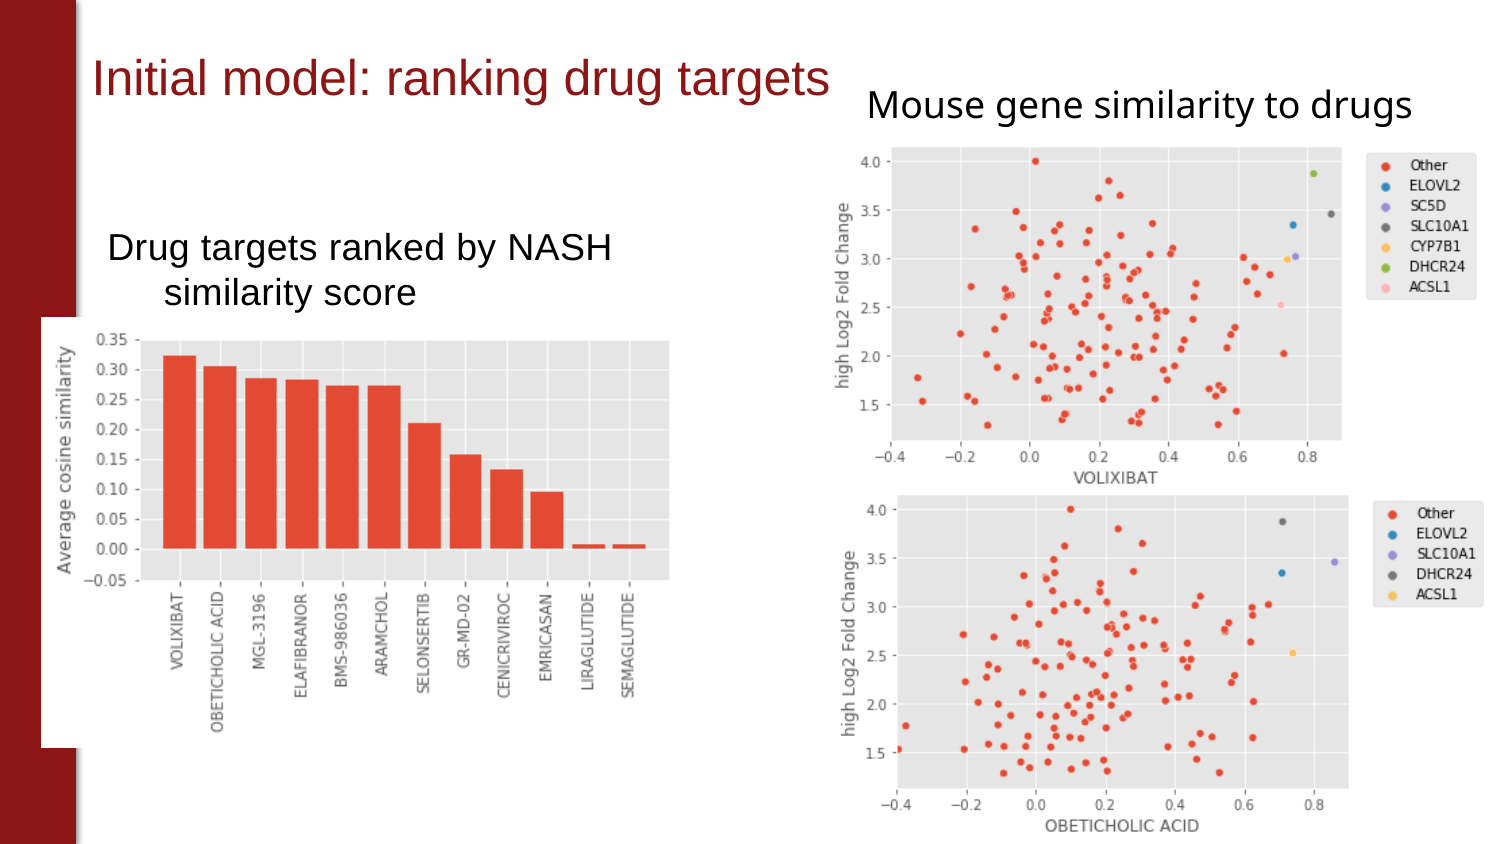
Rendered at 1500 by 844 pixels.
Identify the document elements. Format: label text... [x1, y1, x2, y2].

picture [827, 138, 1492, 844]
title Initial model: ranking drug targets [91, 32, 1356, 113]
picture [40, 317, 686, 748]
list Drug targets ranked by NASH similarity score [107, 215, 686, 314]
text_box Mouse gene similarity to drugs [851, 73, 1429, 133]
